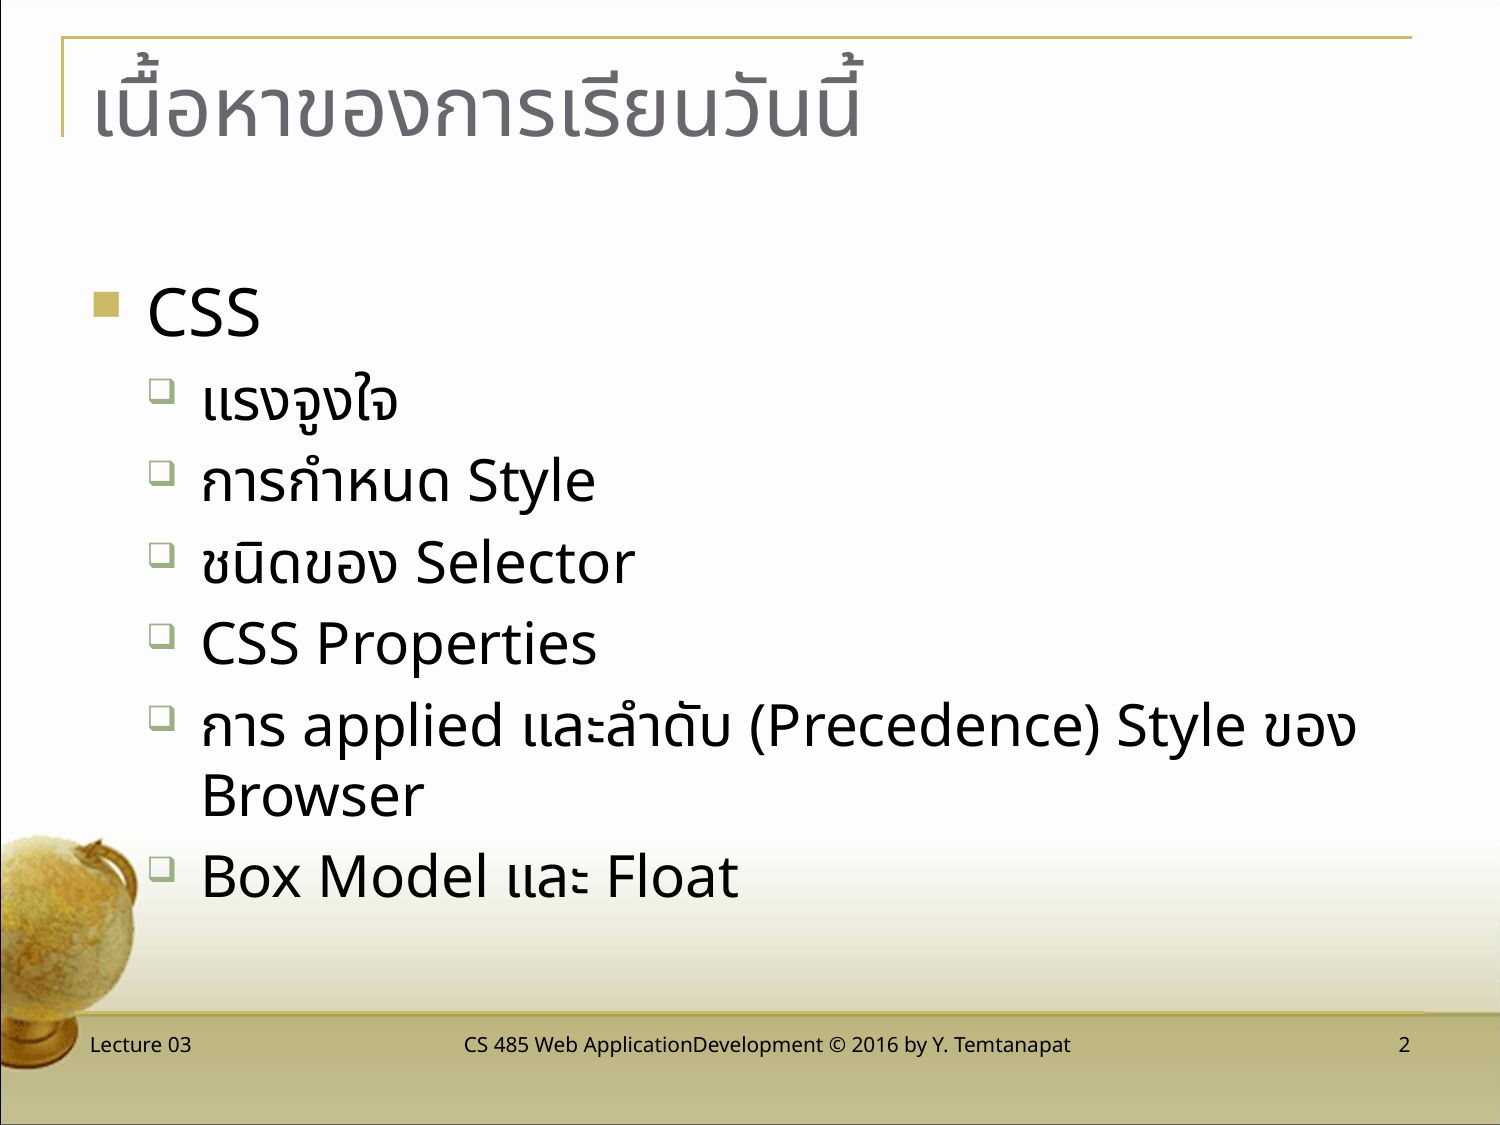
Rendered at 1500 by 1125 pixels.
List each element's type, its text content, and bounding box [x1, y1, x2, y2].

footer CS 485 Web ApplicationDevelopment © 2016 by Y. Temtanapat [316, 1024, 1218, 1100]
title เนื้อหาของการเรียนวันนี้ [74, 45, 1426, 233]
slide_number 2 [1218, 1024, 1426, 1100]
slide_number Lecture 03 [75, 1024, 316, 1100]
picture [0, 0, 1500, 1125]
list CSS แรงจูงใจ การกำหนด Style ชนิดของ Selector CSS Properties การ applied และลำดับ (Precedence) Style ของ Browser Box Model และ Float [74, 262, 1426, 1006]
